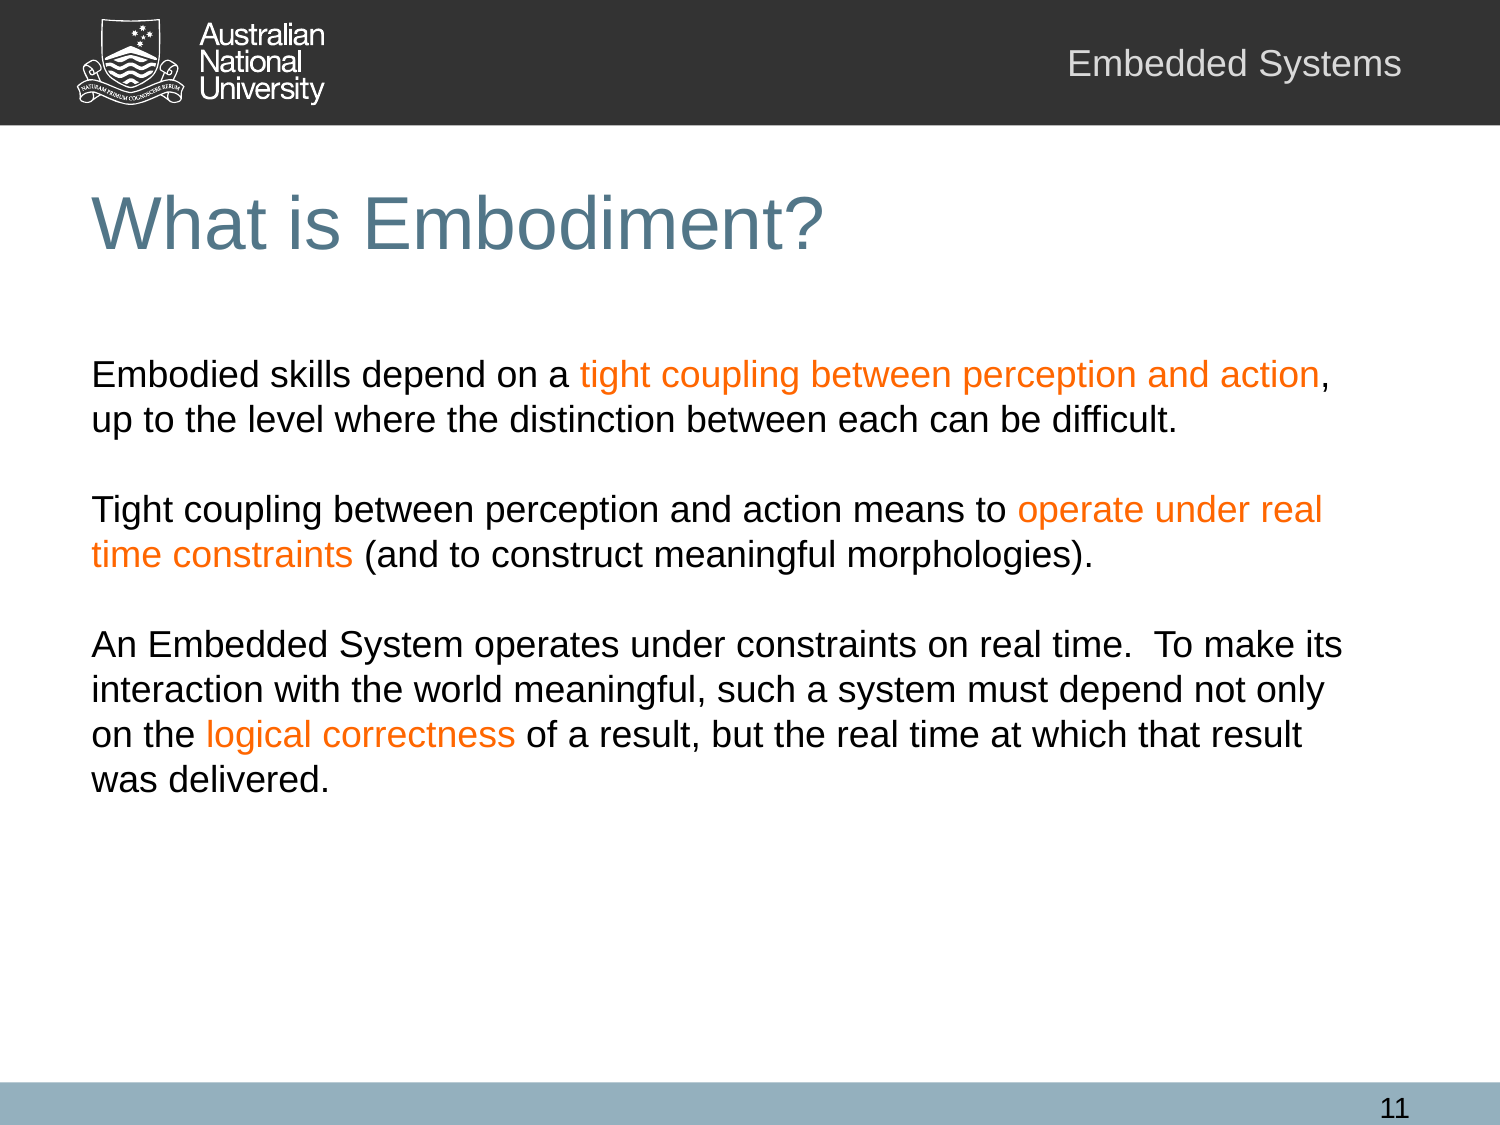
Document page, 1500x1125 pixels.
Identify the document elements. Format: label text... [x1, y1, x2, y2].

slide_number 11 [1328, 1082, 1426, 1118]
title What is Embodiment? [76, 125, 1428, 314]
text_box Embodied skills depend on a tight coupling between perception and action, up to the level where the distinction between each can be difficult. Tight coupling between perception and action means to operate under real time constraints (and to construct meaningful morphologies). An Embedded System operates under constraints on real time. To make its interaction with the world meaningful, such a system must depend not only on the logical correctness of a result, but the real time at which that result was delivered. [76, 342, 1389, 808]
